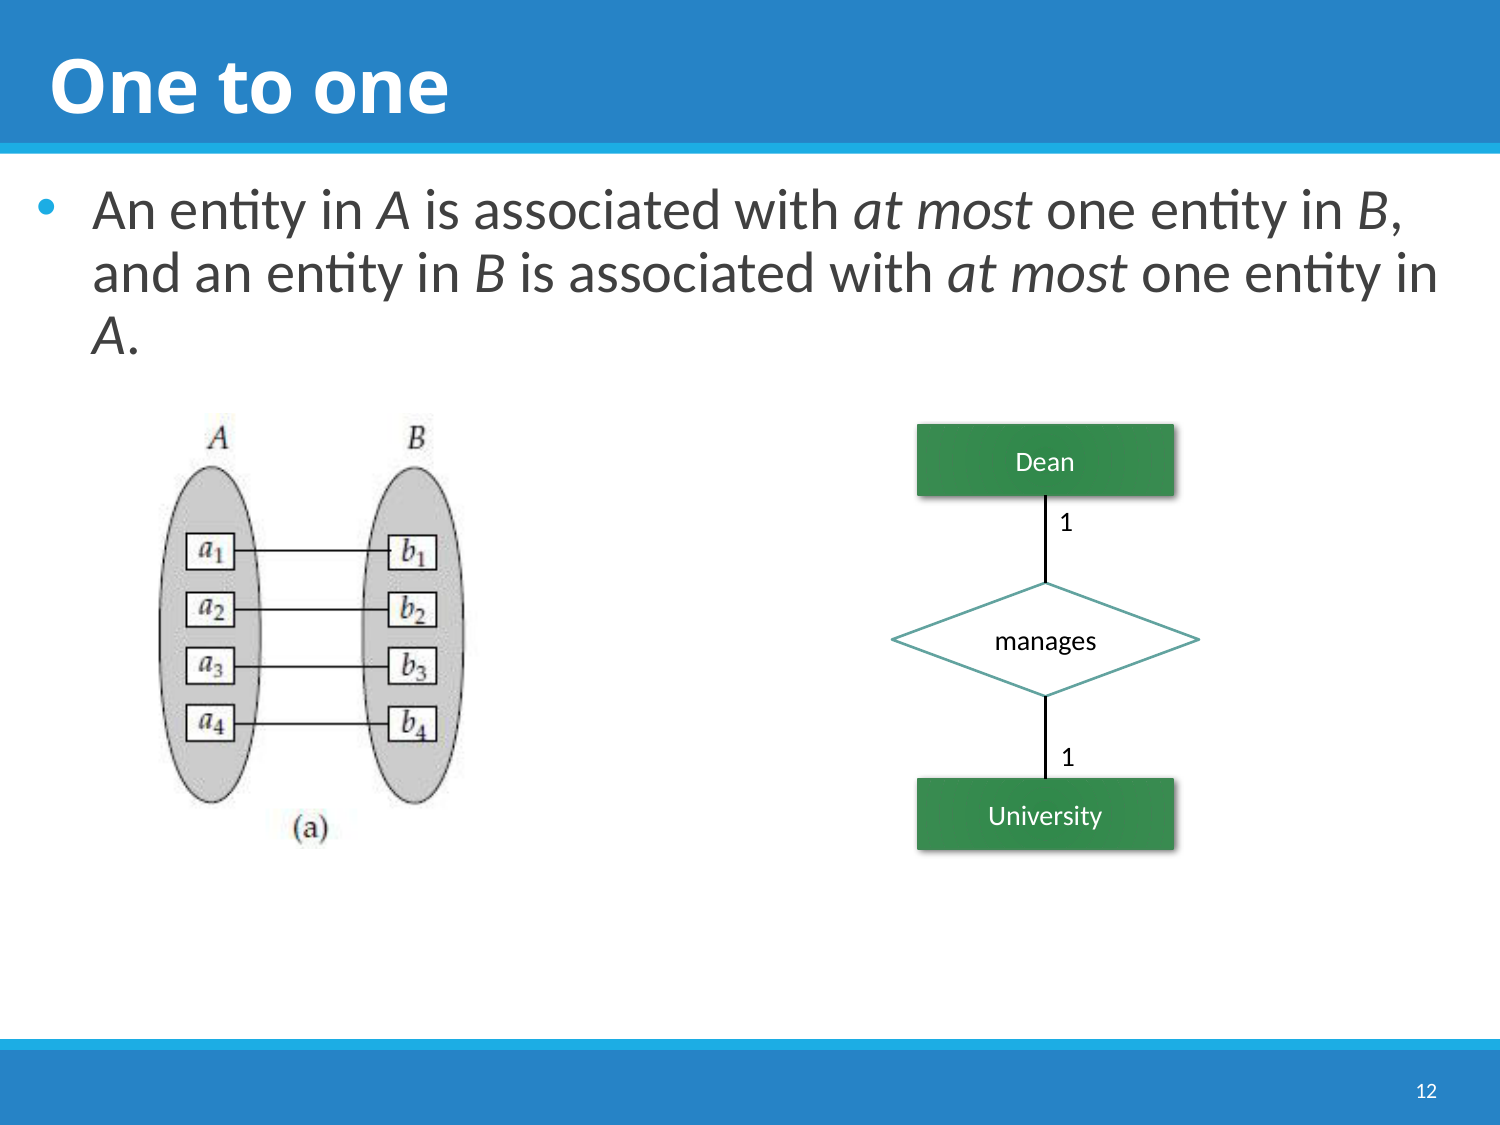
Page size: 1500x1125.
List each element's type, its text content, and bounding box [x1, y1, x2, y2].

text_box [891, 424, 1200, 850]
list An entity in A is associated with at most one entity in B, and an entity in B is associated with at most one entity in A. [36, 171, 1454, 1021]
title One to one [33, 11, 1464, 136]
slide_number 12 [1290, 1059, 1453, 1120]
picture [143, 412, 501, 850]
